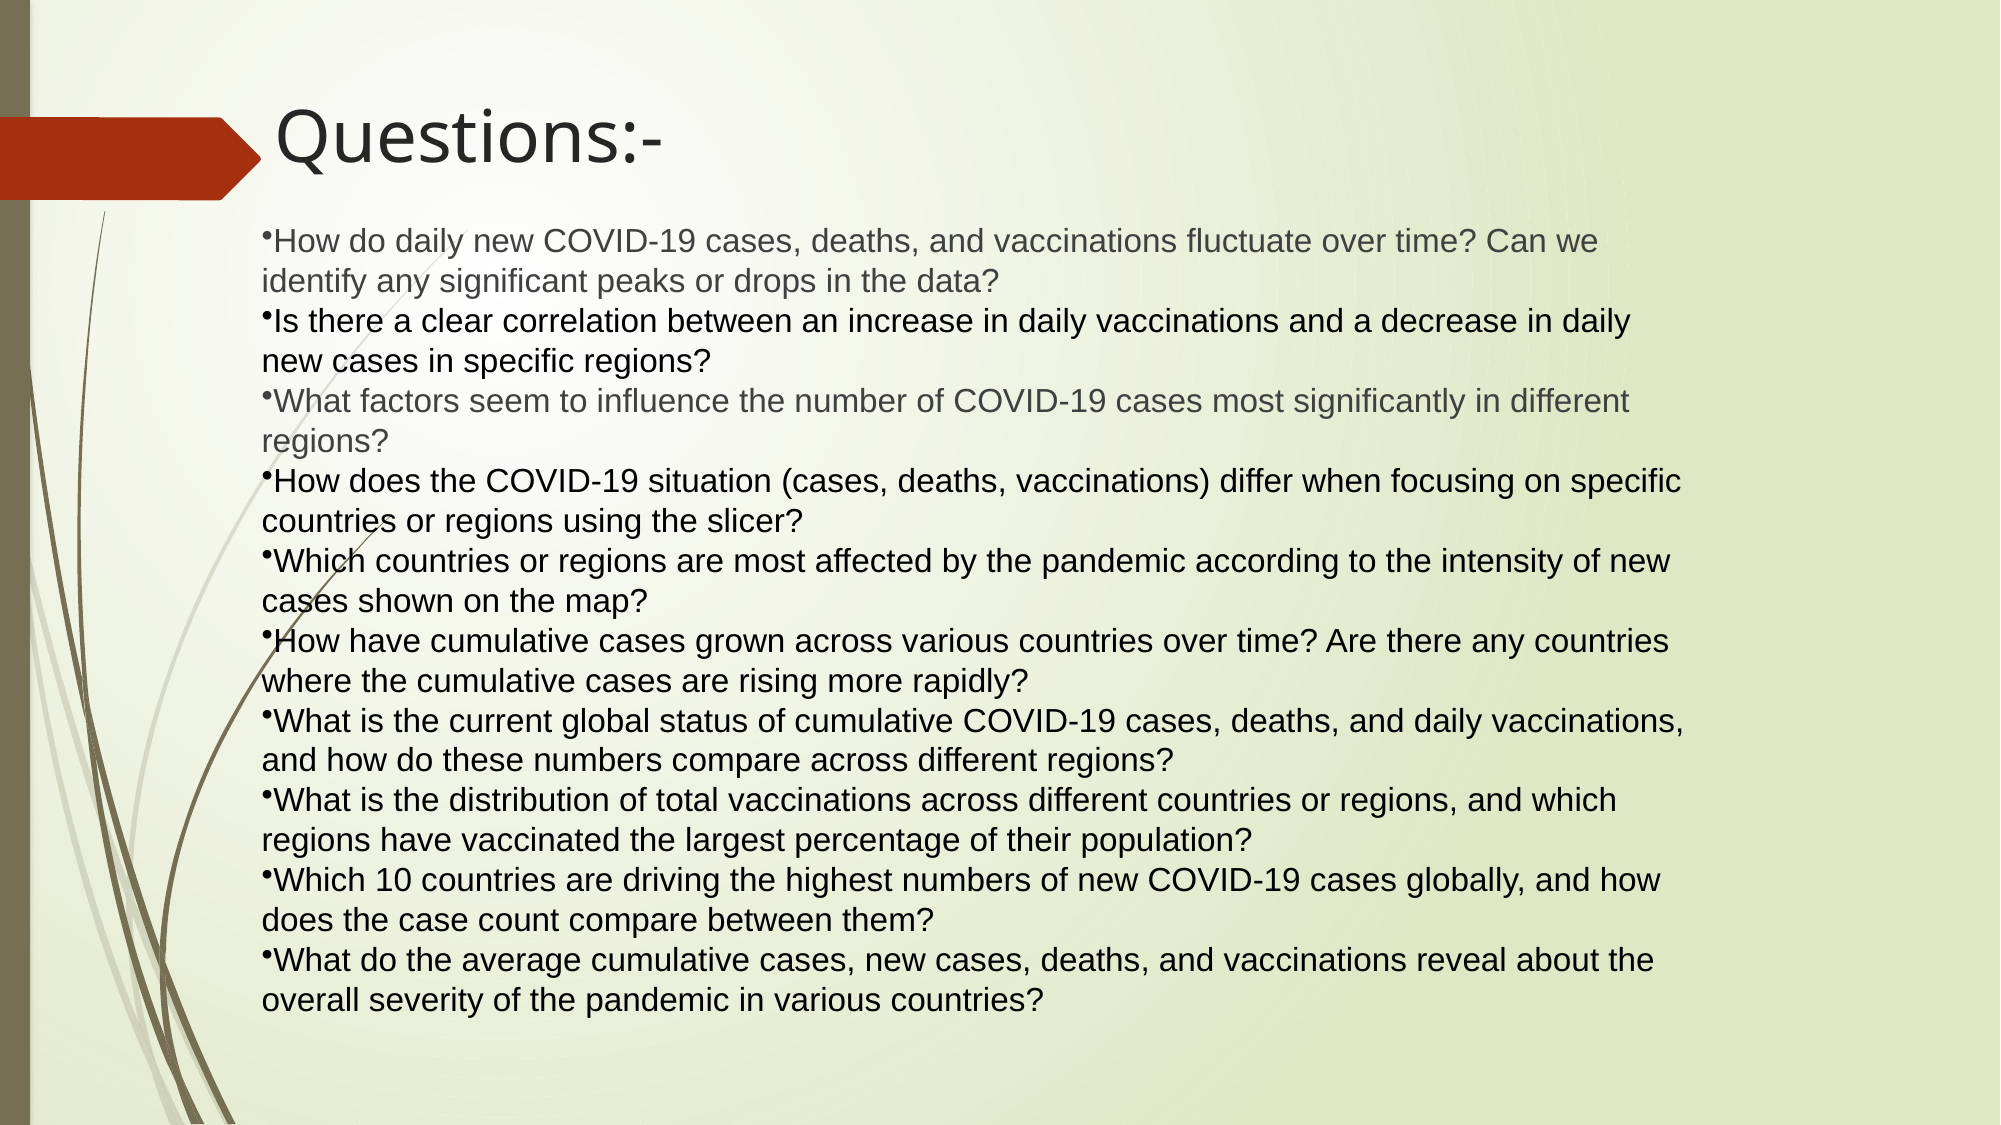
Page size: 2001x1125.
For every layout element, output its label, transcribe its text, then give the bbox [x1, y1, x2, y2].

list How do daily new COVID-19 cases, deaths, and vaccinations fluctuate over time? Can we identify any significant peaks or drops in the data? Is there a clear correlation between an increase in daily vaccinations and a decrease in daily new cases in specific regions? What factors seem to influence the number of COVID-19 cases most significantly in different regions? How does the COVID-19 situation (cases, deaths, vaccinations) differ when focusing on specific countries or regions using the slicer? Which countries or regions are most affected by the pandemic according to the intensity of new cases shown on the map? How have cumulative cases grown across various countries over time? Are there any countries where the cumulative cases are rising more rapidly? What is the current global status of cumulative COVID-19 cases, deaths, and daily vaccinations, and how do these numbers compare across different regions? What is the distribution of total vaccinations across different countries or regions, and which regions have vaccinated the largest percentage of their population? Which 10 countries are driving the highest numbers of new COVID-19 cases globally, and how does the case count compare between them? What do the average cumulative cases, new cases, deaths, and vaccinations reveal about the overall severity of the pandemic in various countries? [246, 172, 1712, 1106]
title Questions:- [259, 82, 1511, 172]
